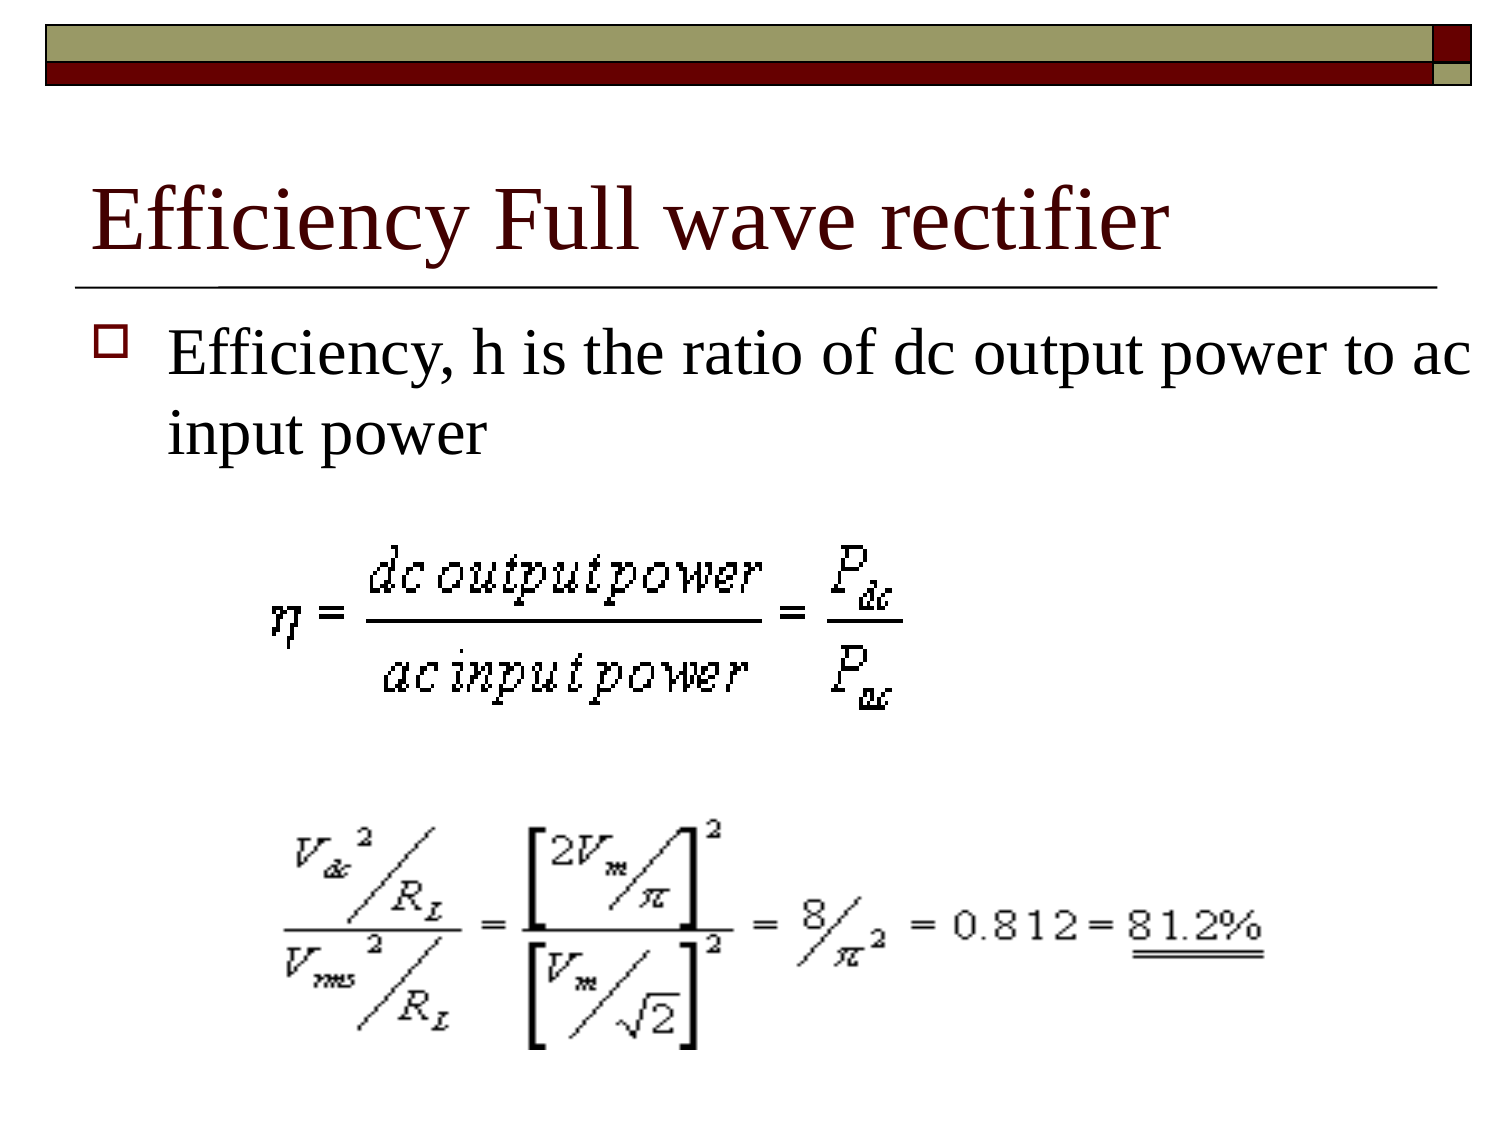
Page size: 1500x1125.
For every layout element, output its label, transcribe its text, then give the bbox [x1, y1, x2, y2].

title Efficiency Full wave rectifier [75, 87, 1425, 275]
picture [274, 812, 1276, 1051]
list Efficiency, h is the ratio of dc output power to ac input power [75, 299, 1500, 1100]
picture [262, 524, 914, 724]
